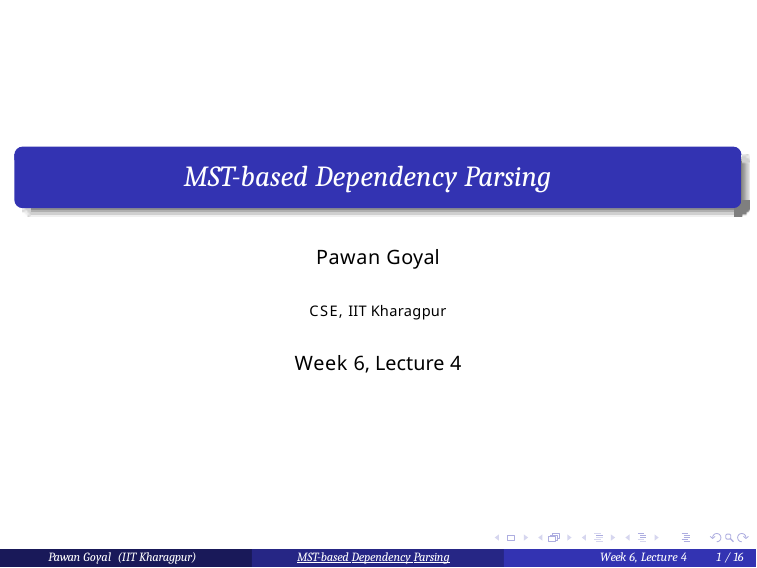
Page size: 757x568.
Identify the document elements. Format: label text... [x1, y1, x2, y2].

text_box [14, 153, 751, 217]
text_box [0, 548, 757, 568]
text_box [14, 146, 741, 153]
text_box Pawan Goyal CSE, IIT Kharagpur Week 6, Lecture 4 [293, 241, 463, 375]
